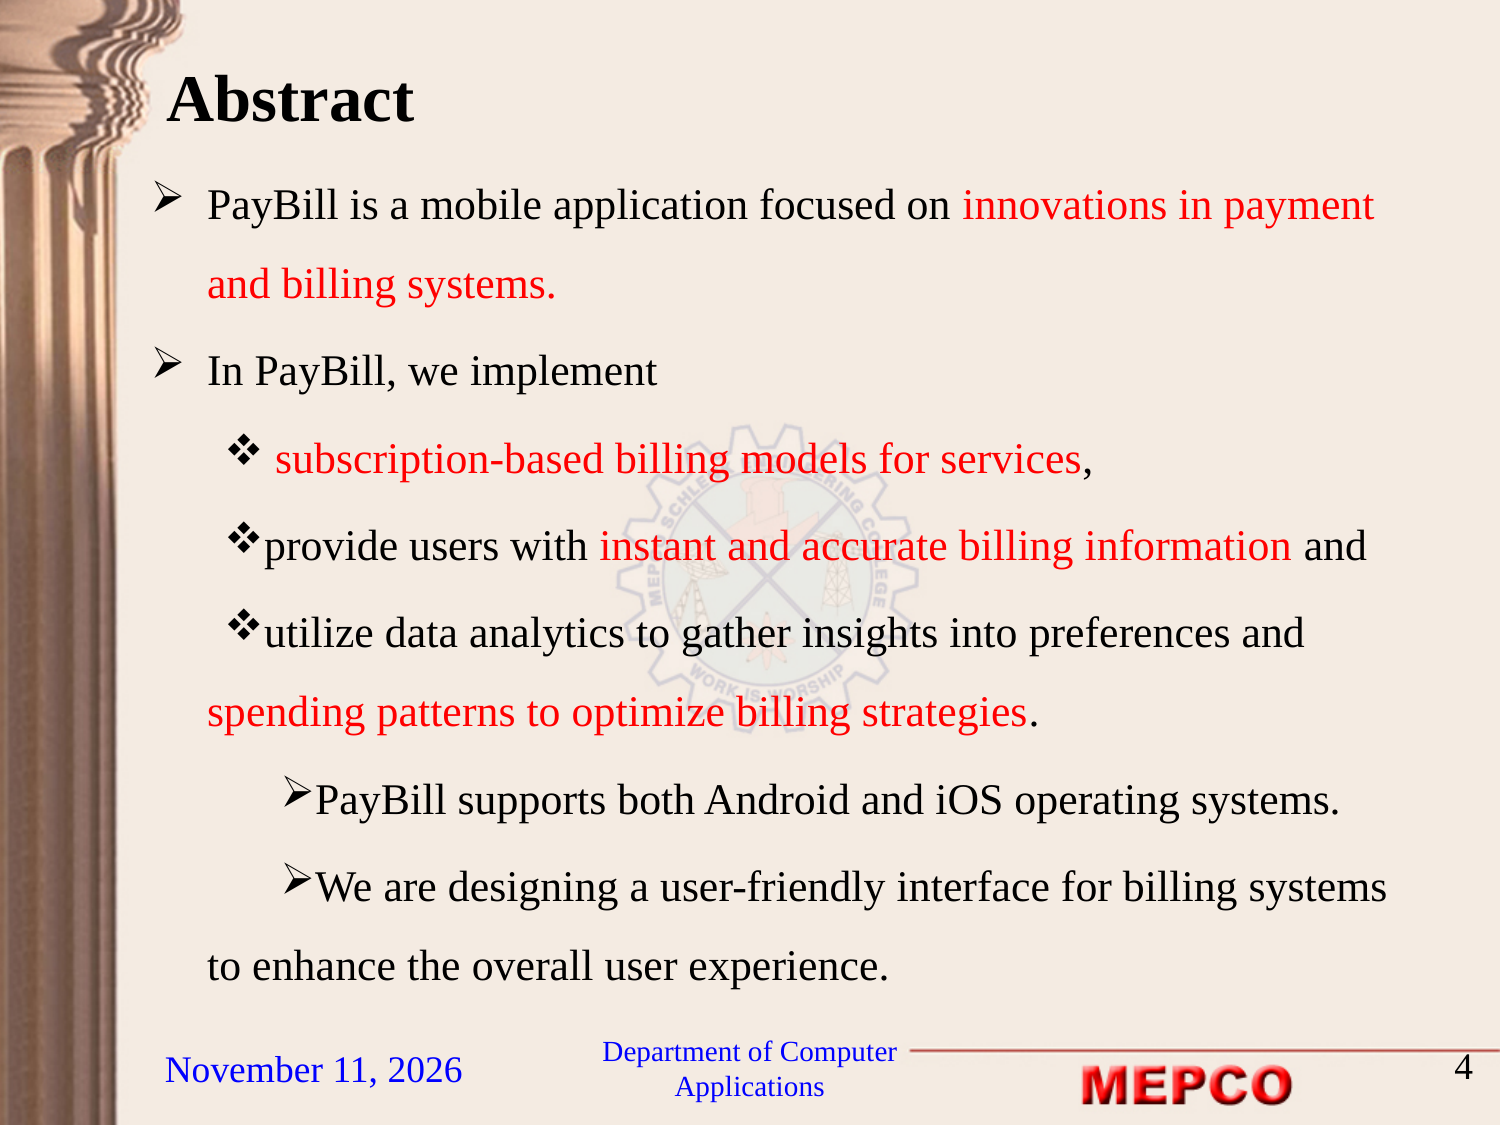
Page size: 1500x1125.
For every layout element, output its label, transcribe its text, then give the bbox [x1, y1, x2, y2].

text_box PayBill is a mobile application focused on innovations in payment and billing systems. In PayBill, we implement subscription-based billing models for services, provide users with instant and accurate billing information and utilize data analytics to gather insights into preferences and spending patterns to optimize billing strategies. PayBill supports both Android and iOS operating systems. We are designing a user-friendly interface for billing systems to enhance the overall user experience. [136, 142, 1411, 817]
text_box Abstract [151, 29, 1427, 161]
text_box Department of Computer Applications [512, 1025, 988, 1100]
picture [0, 0, 1500, 1125]
